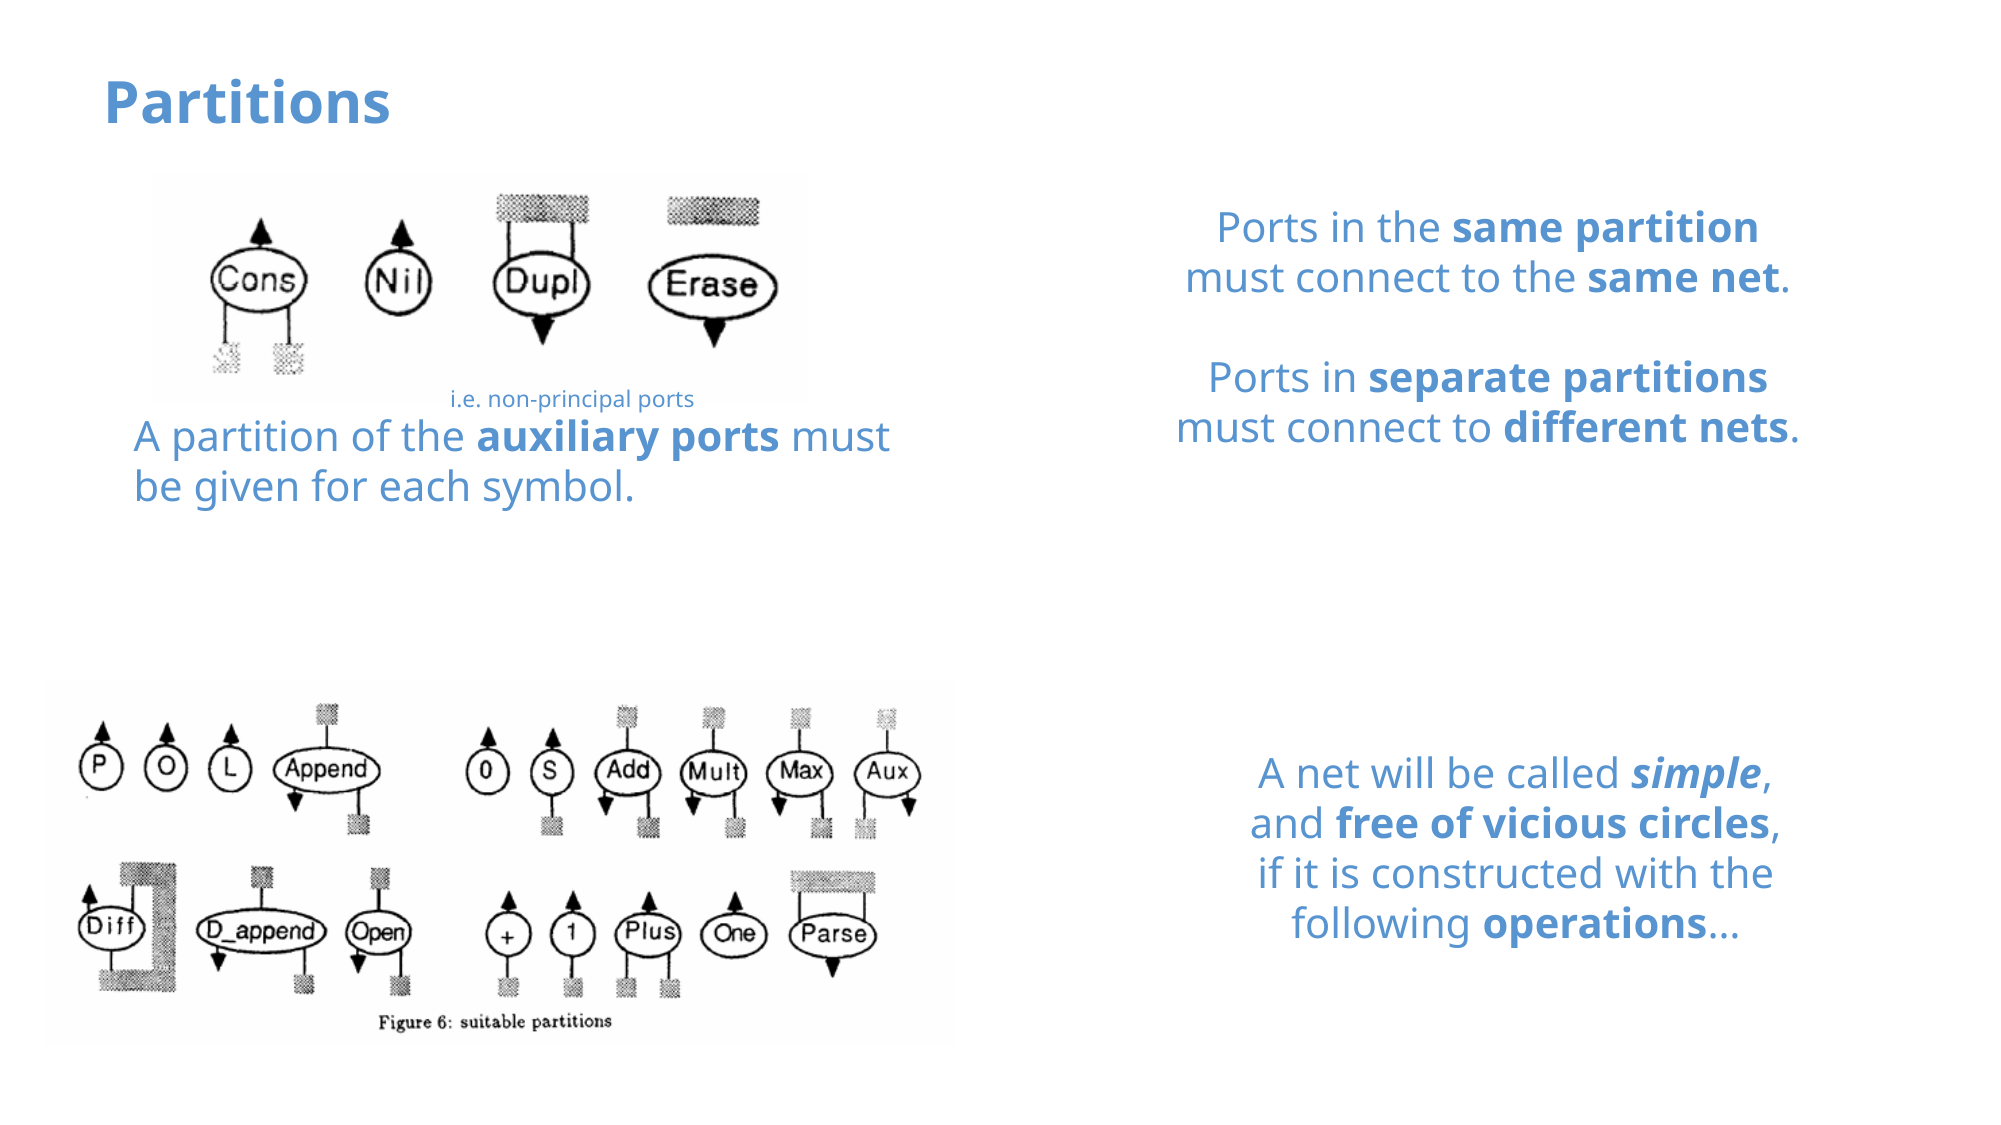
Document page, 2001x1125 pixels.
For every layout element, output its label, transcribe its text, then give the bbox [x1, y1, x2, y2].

text_box Partitions [89, 57, 1472, 143]
picture [152, 172, 807, 376]
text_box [118, 376, 925, 520]
text_box Ports in the same partition must connect to the same net. Ports in separate partitions must connect to different nets. [1085, 193, 1891, 459]
text_box A net will be called simple, and free of vicious circles, if it is constructed with the following operations… [1202, 738, 1830, 954]
picture [45, 679, 955, 1046]
